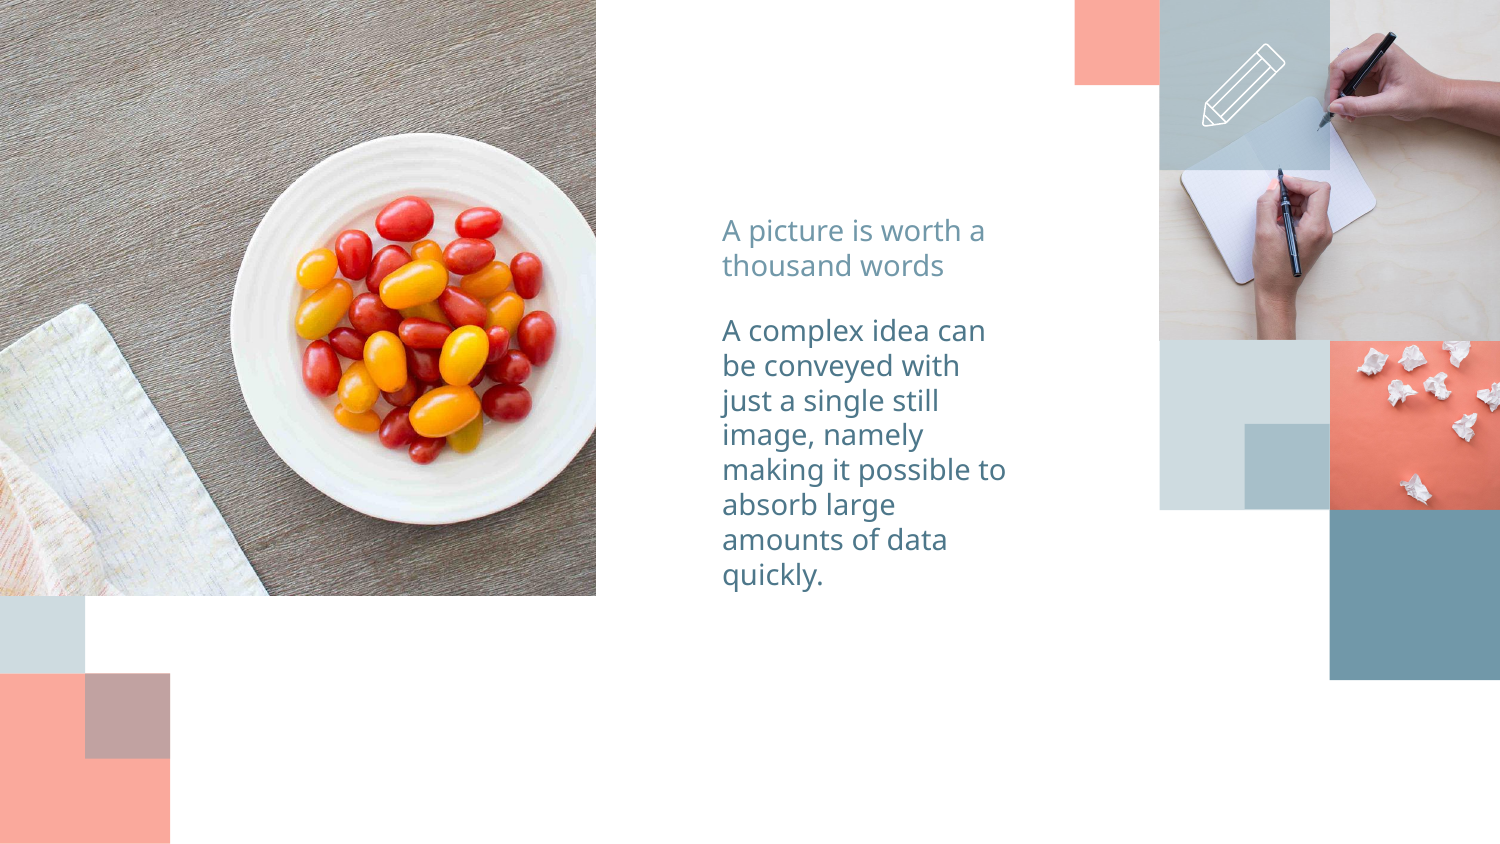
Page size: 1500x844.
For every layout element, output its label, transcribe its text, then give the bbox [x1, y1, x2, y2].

list A complex idea can be conveyed with just a single still image, namely making it possible to absorb large amounts of data quickly. [707, 296, 1033, 697]
title A picture is worth a thousand words [707, 194, 1033, 296]
picture [0, 0, 597, 597]
picture [1159, 0, 1500, 509]
